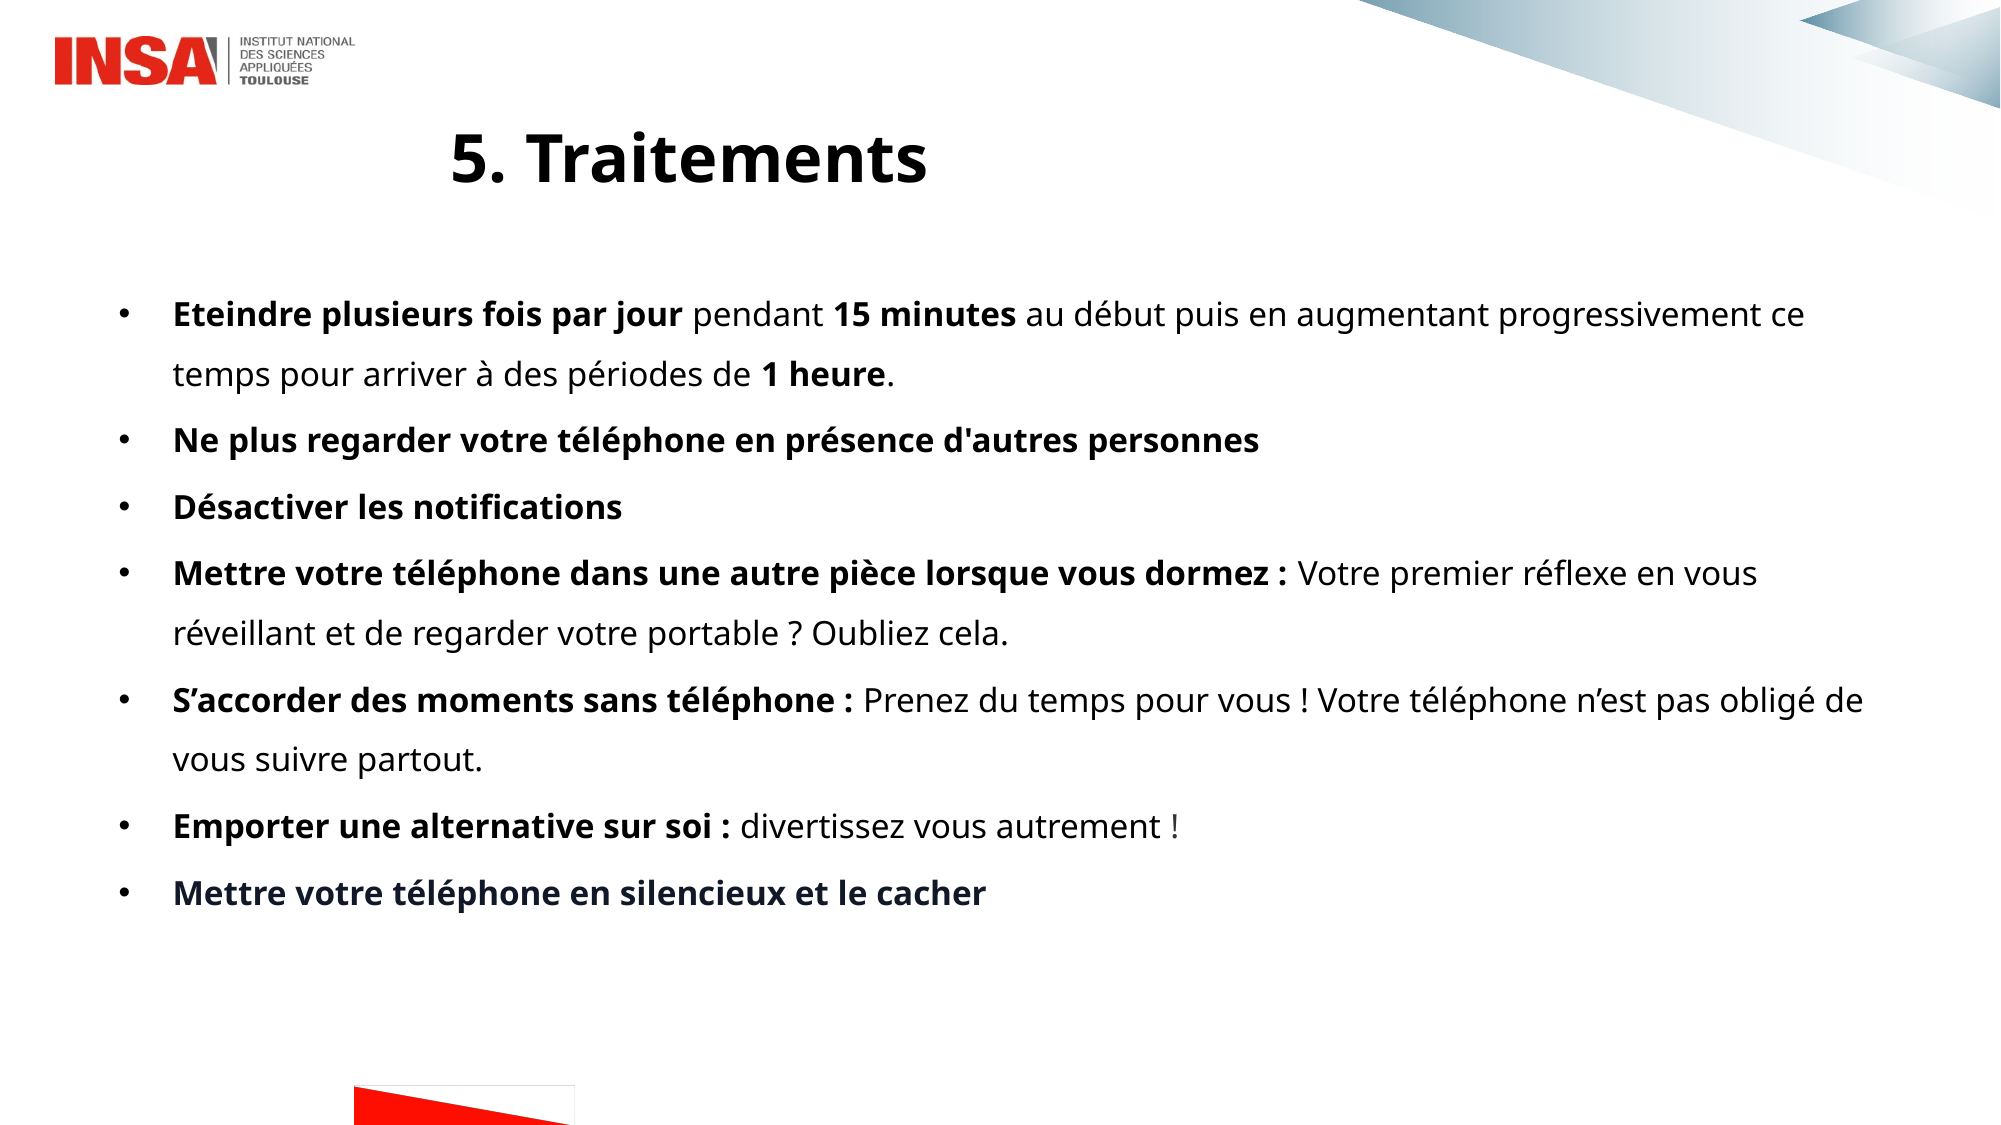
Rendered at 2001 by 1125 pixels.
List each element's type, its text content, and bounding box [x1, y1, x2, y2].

picture [55, 36, 355, 85]
picture [354, 1085, 575, 1125]
list 5. Traitements [398, 117, 1406, 187]
list Eteindre plusieurs fois par jour pendant 15 minutes au début puis en augmentant progressivement ce temps pour arriver à des périodes de 1 heure. Ne plus regarder votre téléphone en présence d'autres personnes Désactiver les notifications Mettre votre téléphone dans une autre pièce lorsque vous dormez : Votre premier réflexe en vous réveillant et de regarder votre portable ? Oubliez cela. S’accorder des moments sans téléphone : Prenez du temps pour vous ! Votre téléphone n’est pas obligé de vous suivre partout. Emporter une alternative sur soi : divertissez vous autrement ! Mettre votre téléphone en silencieux et le cacher [82, 218, 1926, 988]
